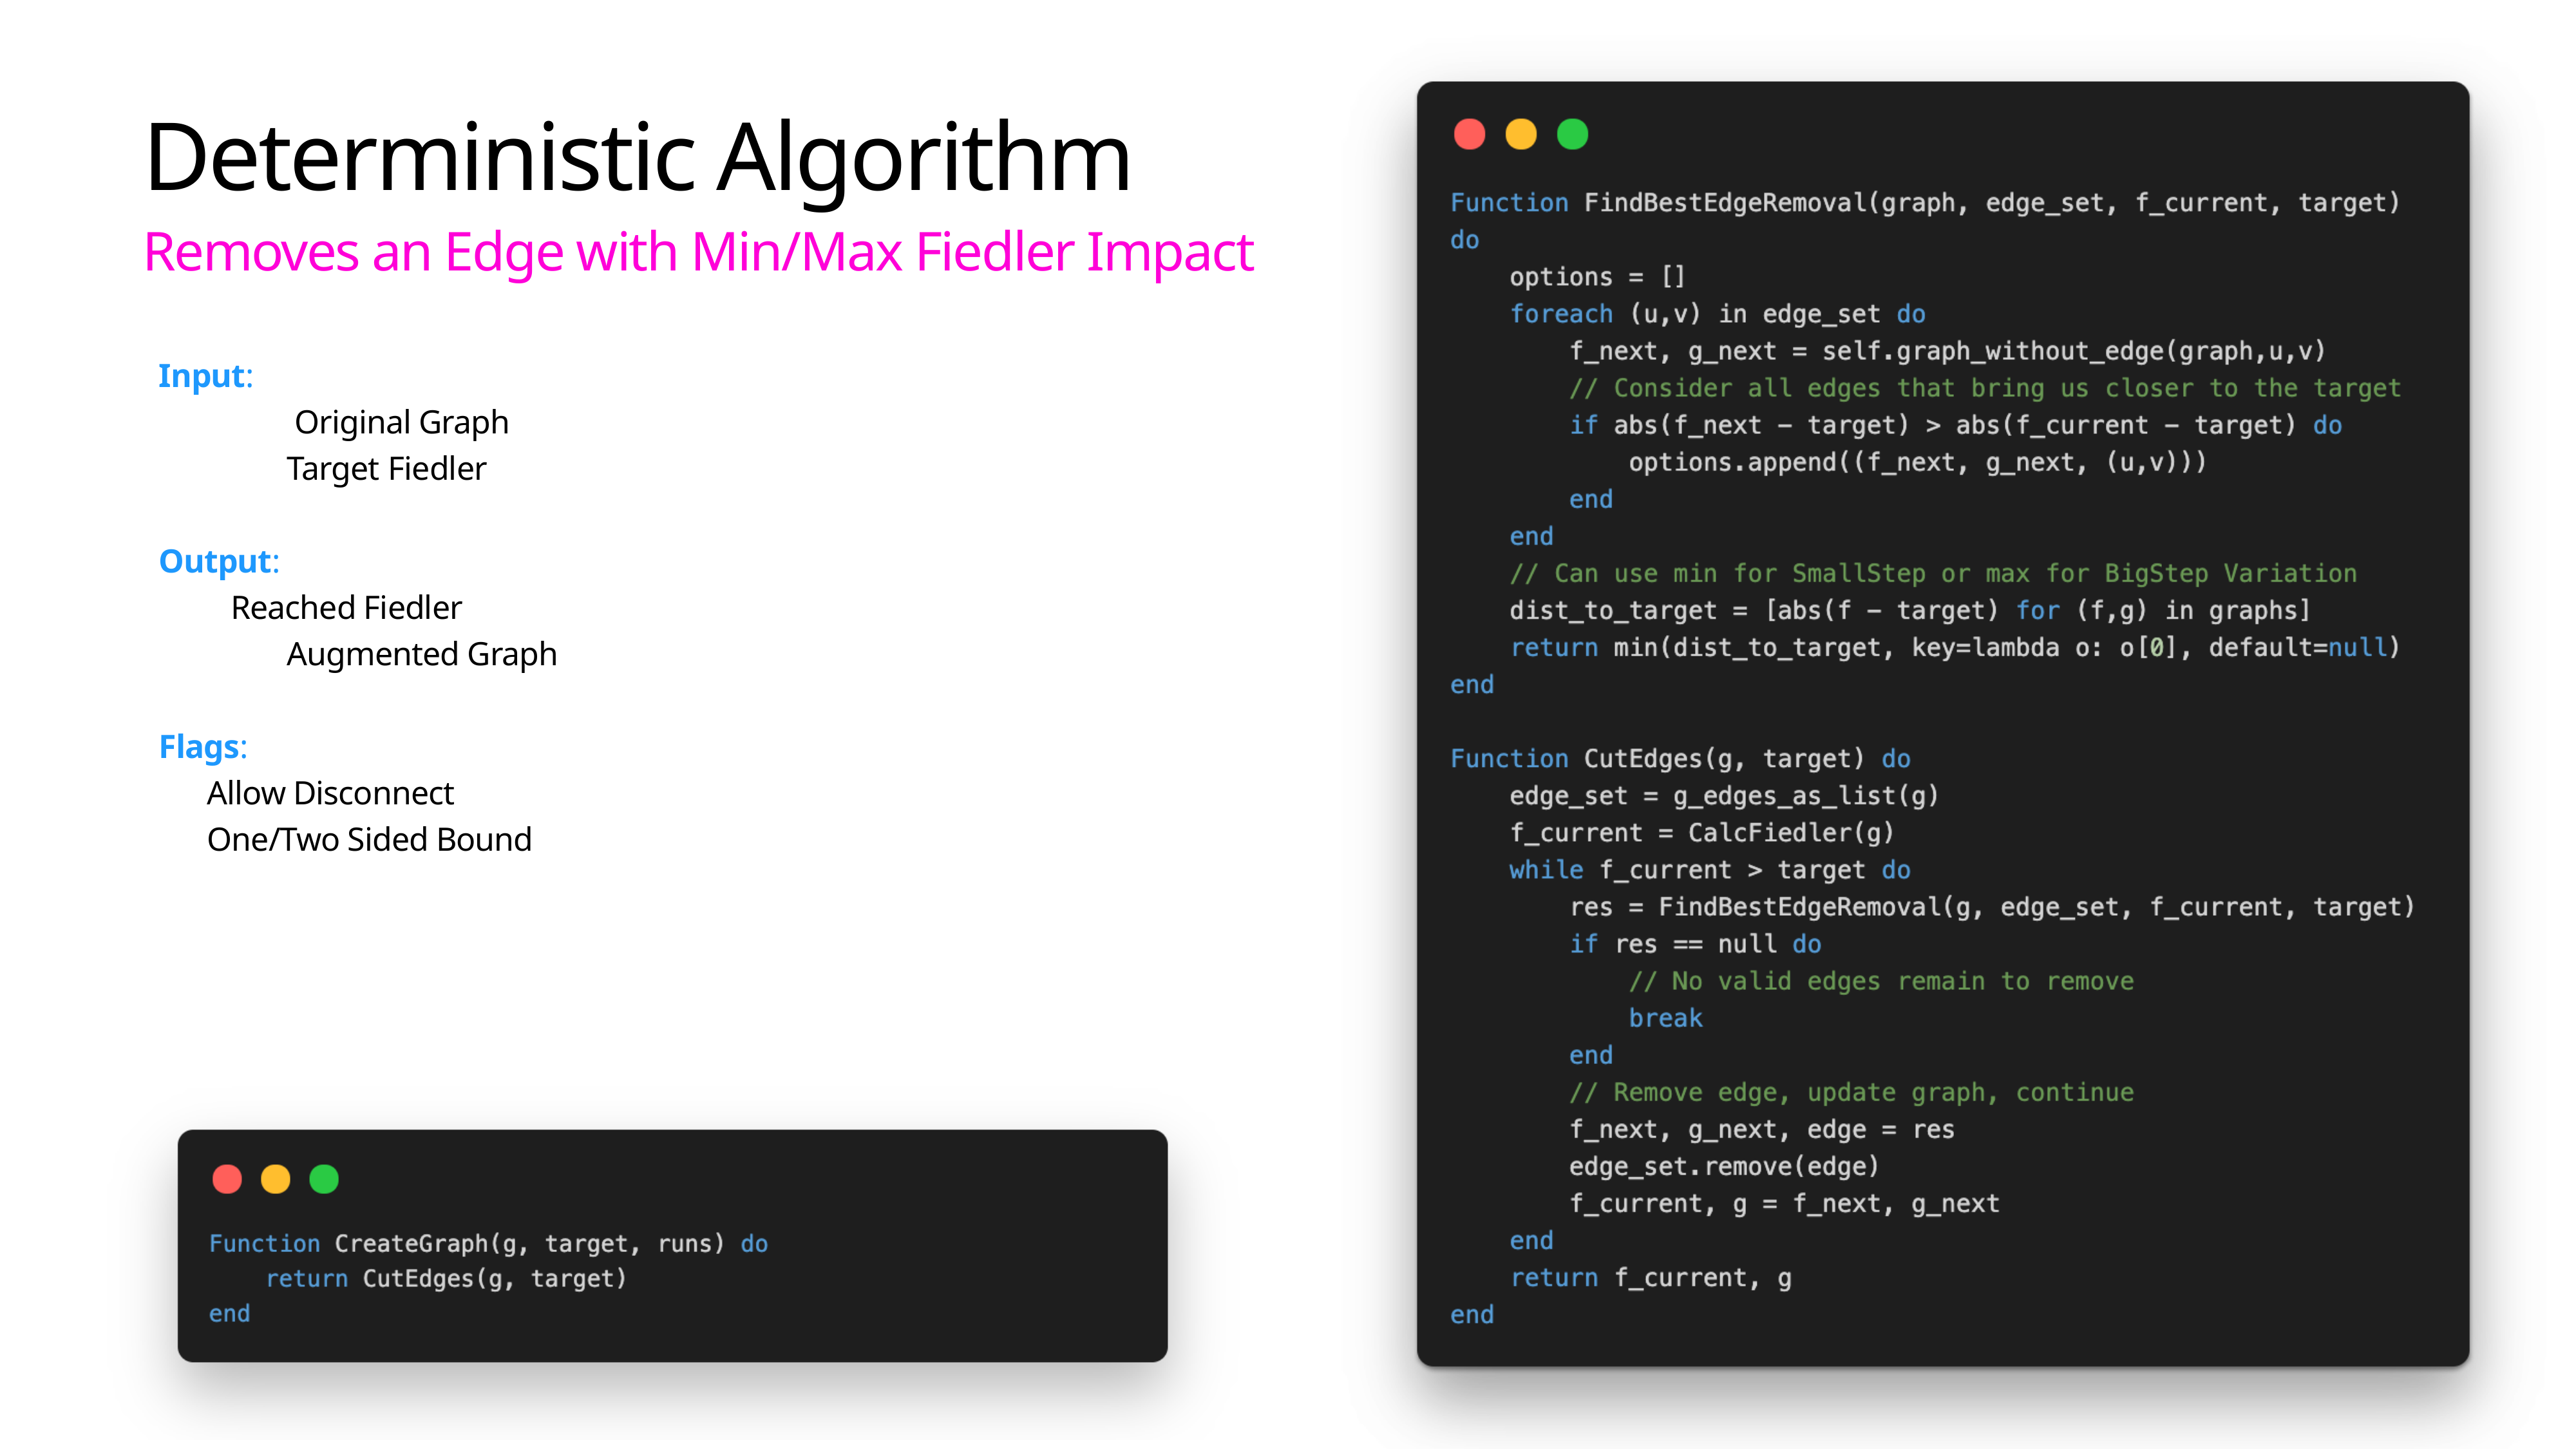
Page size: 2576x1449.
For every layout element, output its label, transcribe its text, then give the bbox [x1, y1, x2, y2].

text_box Input: Original Graph Target Fiedler Output: Reached Fiedler Augmented Graph Flags: Allow Disconnect One/Two Sided Bound [153, 342, 1192, 965]
picture [1335, 0, 2552, 1449]
title Deterministic Algorithm [137, 48, 1209, 214]
picture [100, 1052, 1245, 1440]
list Removes an Edge with Min/Max Fiedler Impact [137, 224, 1320, 332]
